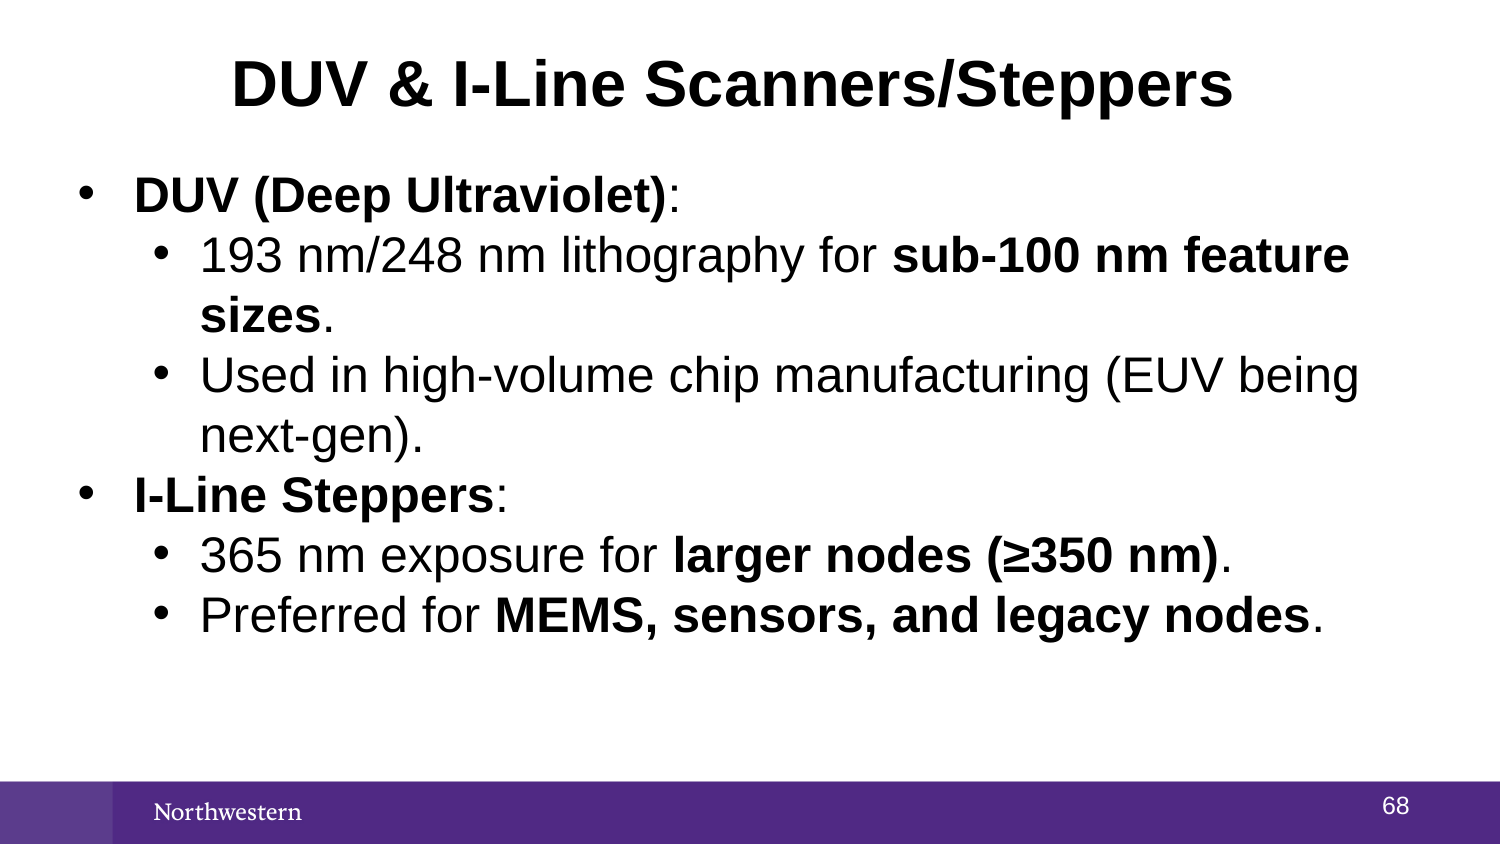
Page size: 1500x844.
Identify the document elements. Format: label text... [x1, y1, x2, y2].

slide_number 67 [1074, 782, 1425, 827]
list DUV (Deep Ultraviolet): 193 nm/248 nm lithography for sub-100 nm feature sizes. Used in high-volume chip manufacturing (EUV being next-gen). I-Line Steppers: 365 nm exposure for larger nodes (≥350 nm). Preferred for MEMS, sensors, and legacy nodes. [62, 154, 1406, 695]
title DUV & I-Line Scanners/Steppers [75, 33, 1393, 128]
picture [0, 0, 1500, 844]
